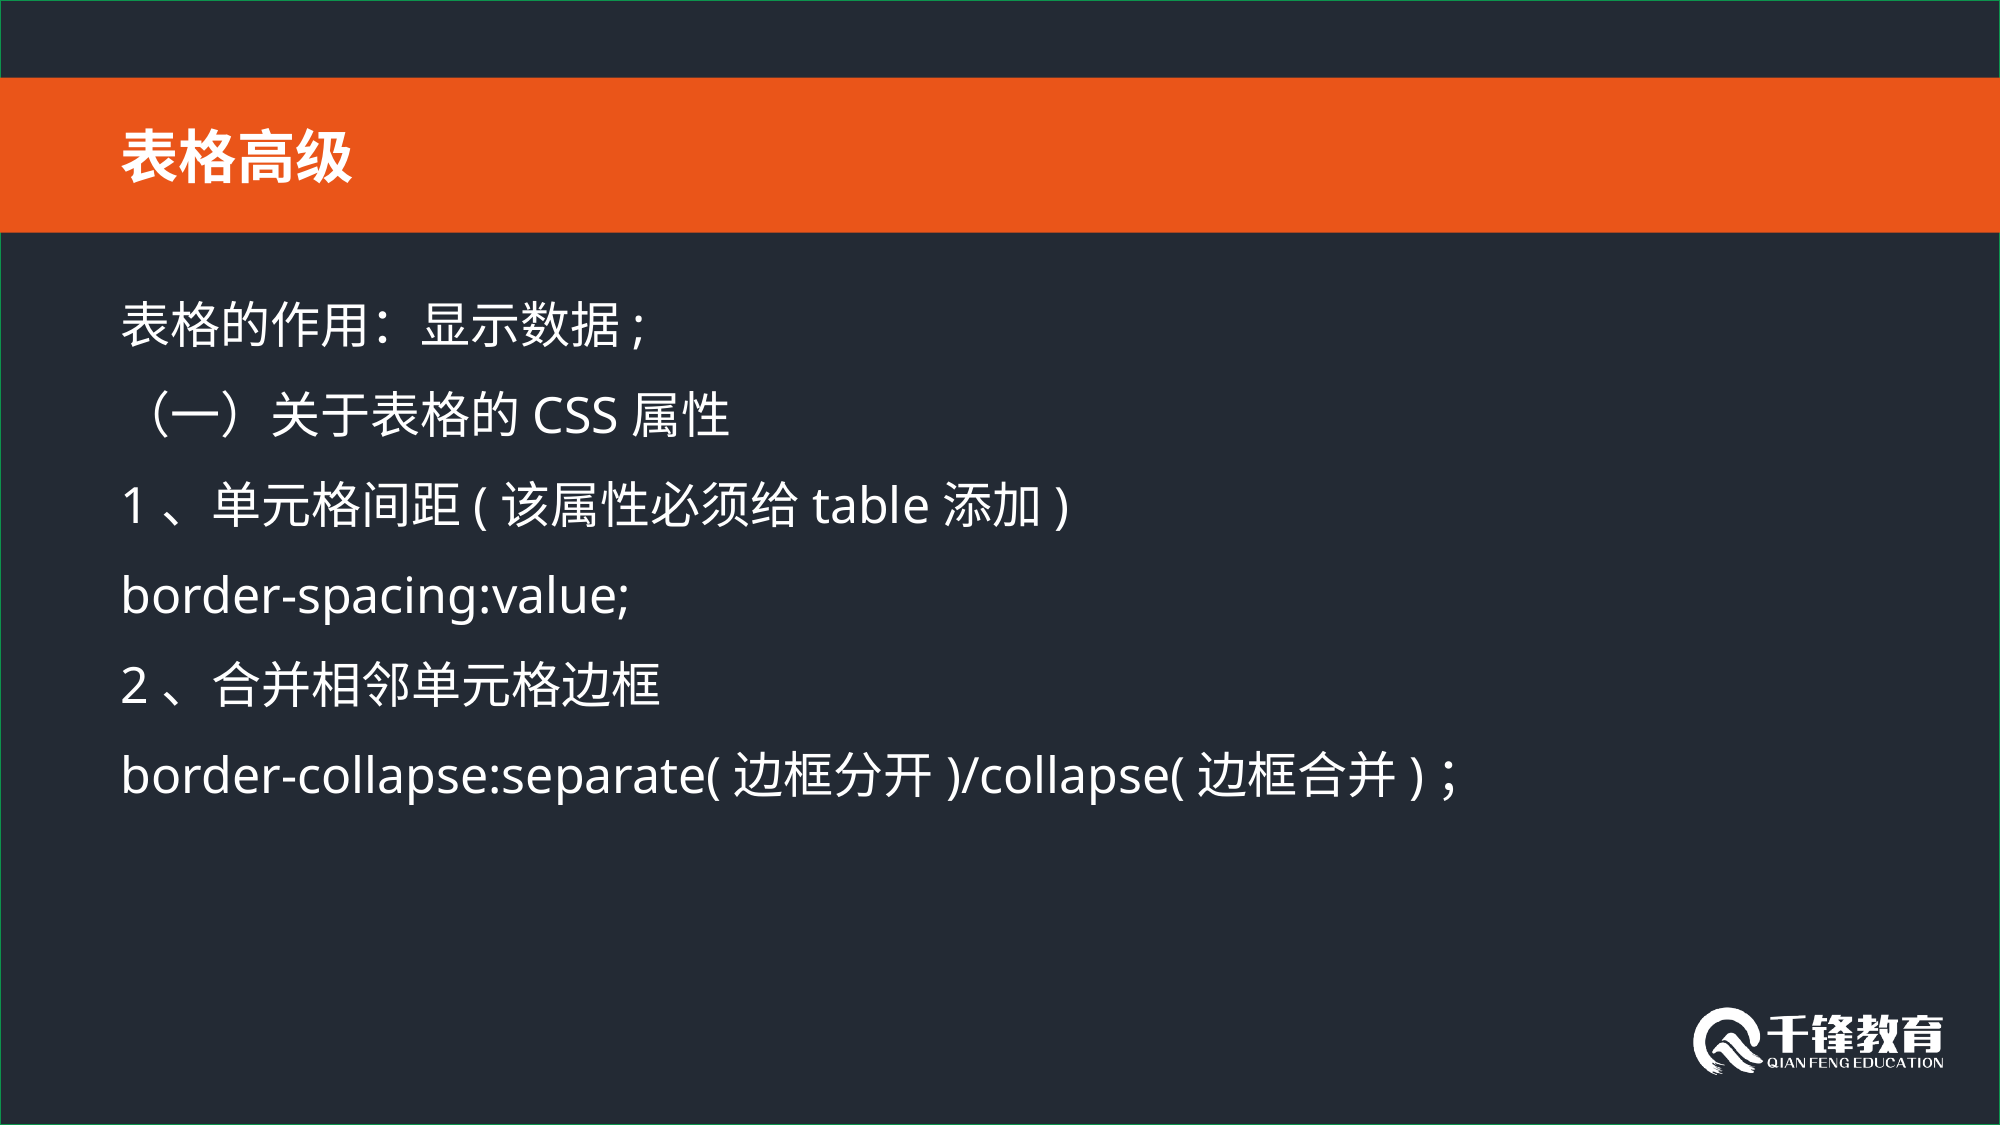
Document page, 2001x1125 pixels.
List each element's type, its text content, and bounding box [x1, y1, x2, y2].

text_box 表格高级 [106, 112, 380, 198]
text_box [0, 77, 2000, 234]
picture [1691, 1002, 1948, 1080]
text_box [0, 234, 2000, 1125]
text_box 表格的作用：显示数据; （一）关于表格的CSS属性 1、单元格间距(该属性必须给table添加) border-spacing:value; 2、合并相邻单元格边框 border-collapse:separate(边框分开)/collapse(边框合并)； [106, 256, 1658, 879]
text_box [0, 0, 2000, 77]
